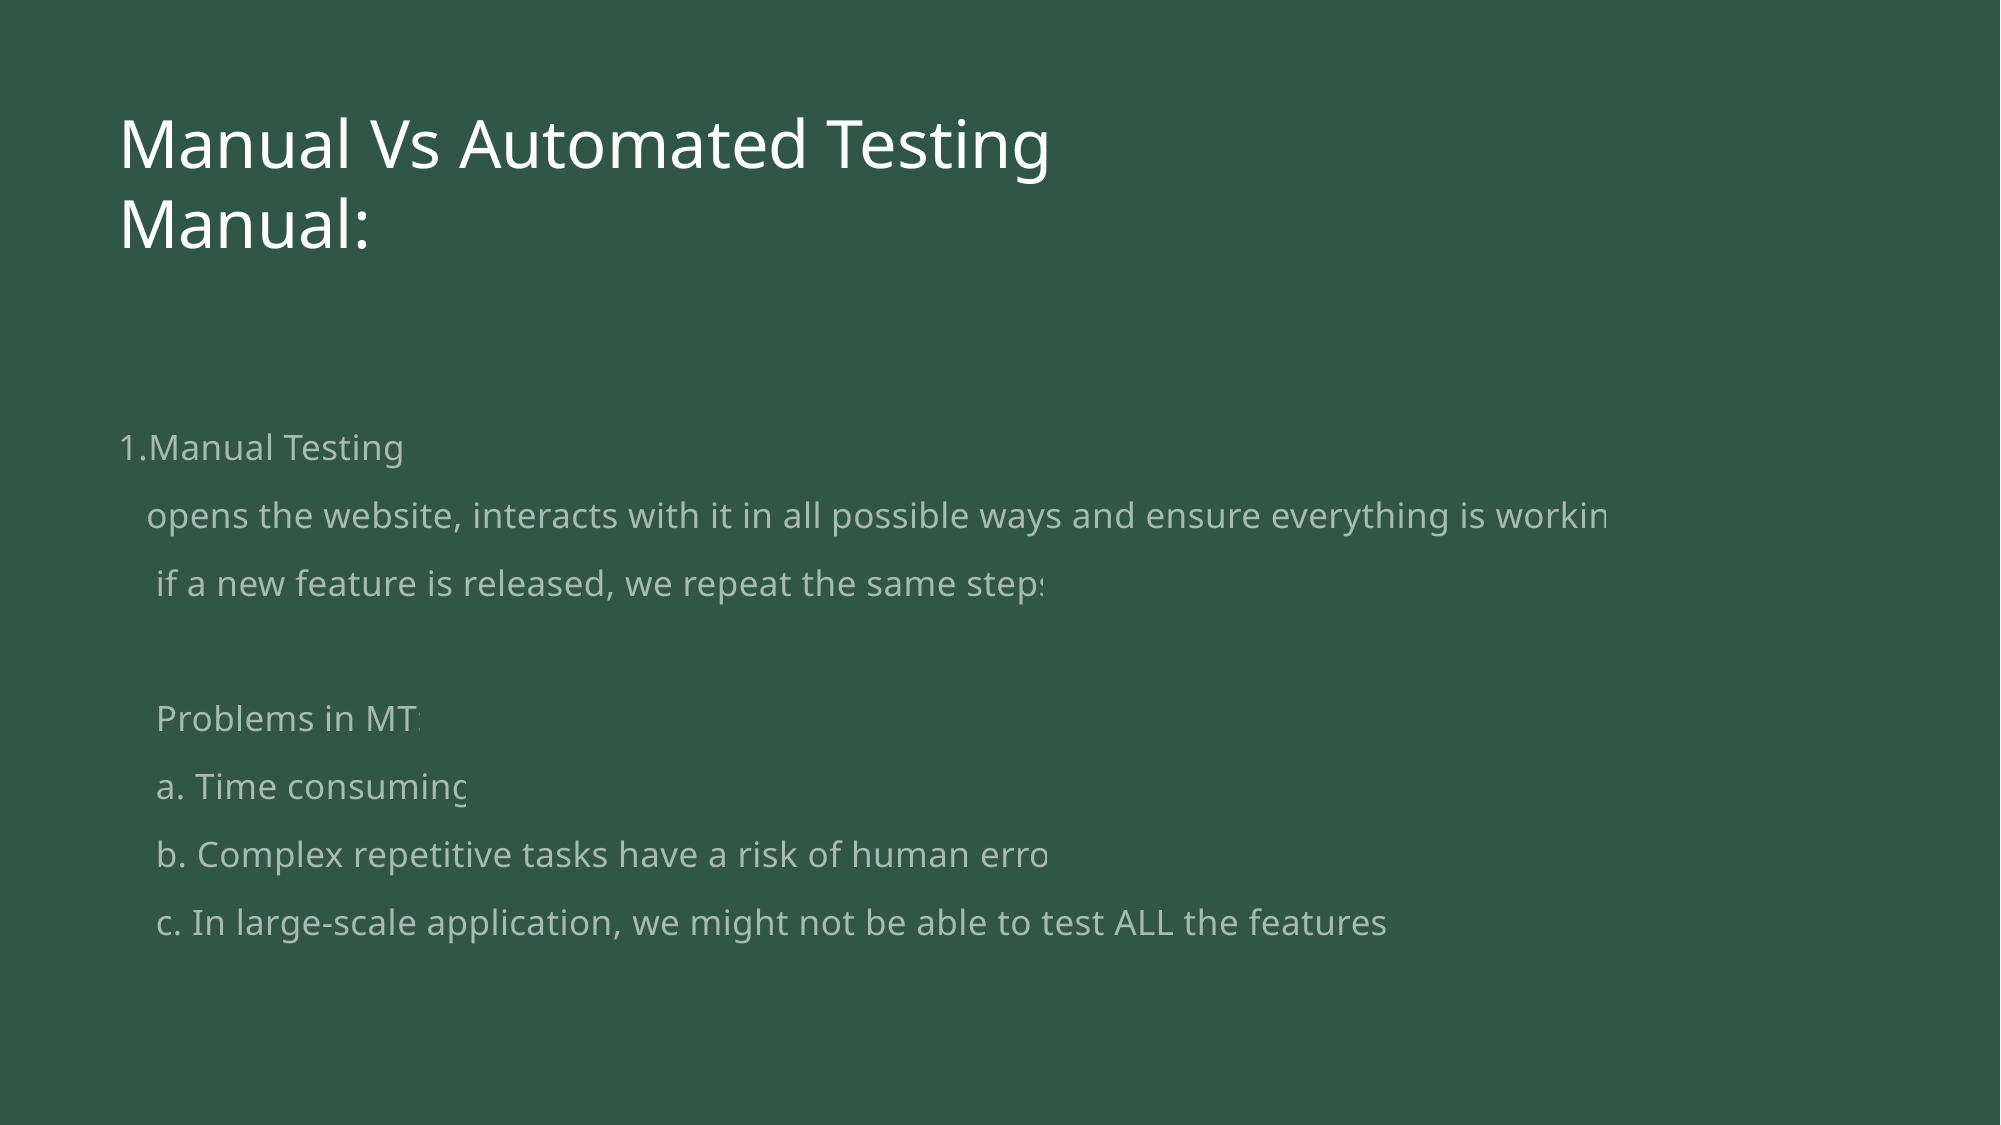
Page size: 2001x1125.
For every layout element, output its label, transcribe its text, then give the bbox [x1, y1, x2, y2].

list 1.Manual Testing: opens the website, interacts with it in all possible ways and ensure everything is working. if a new feature is released, we repeat the same steps! Problems in MT: a. Time consuming b. Complex repetitive tasks have a risk of human error. c. In large-scale application, we might not be able to test ALL the features... [118, 416, 1878, 947]
title Manual Vs Automated Testing Manual: [118, 101, 1878, 344]
